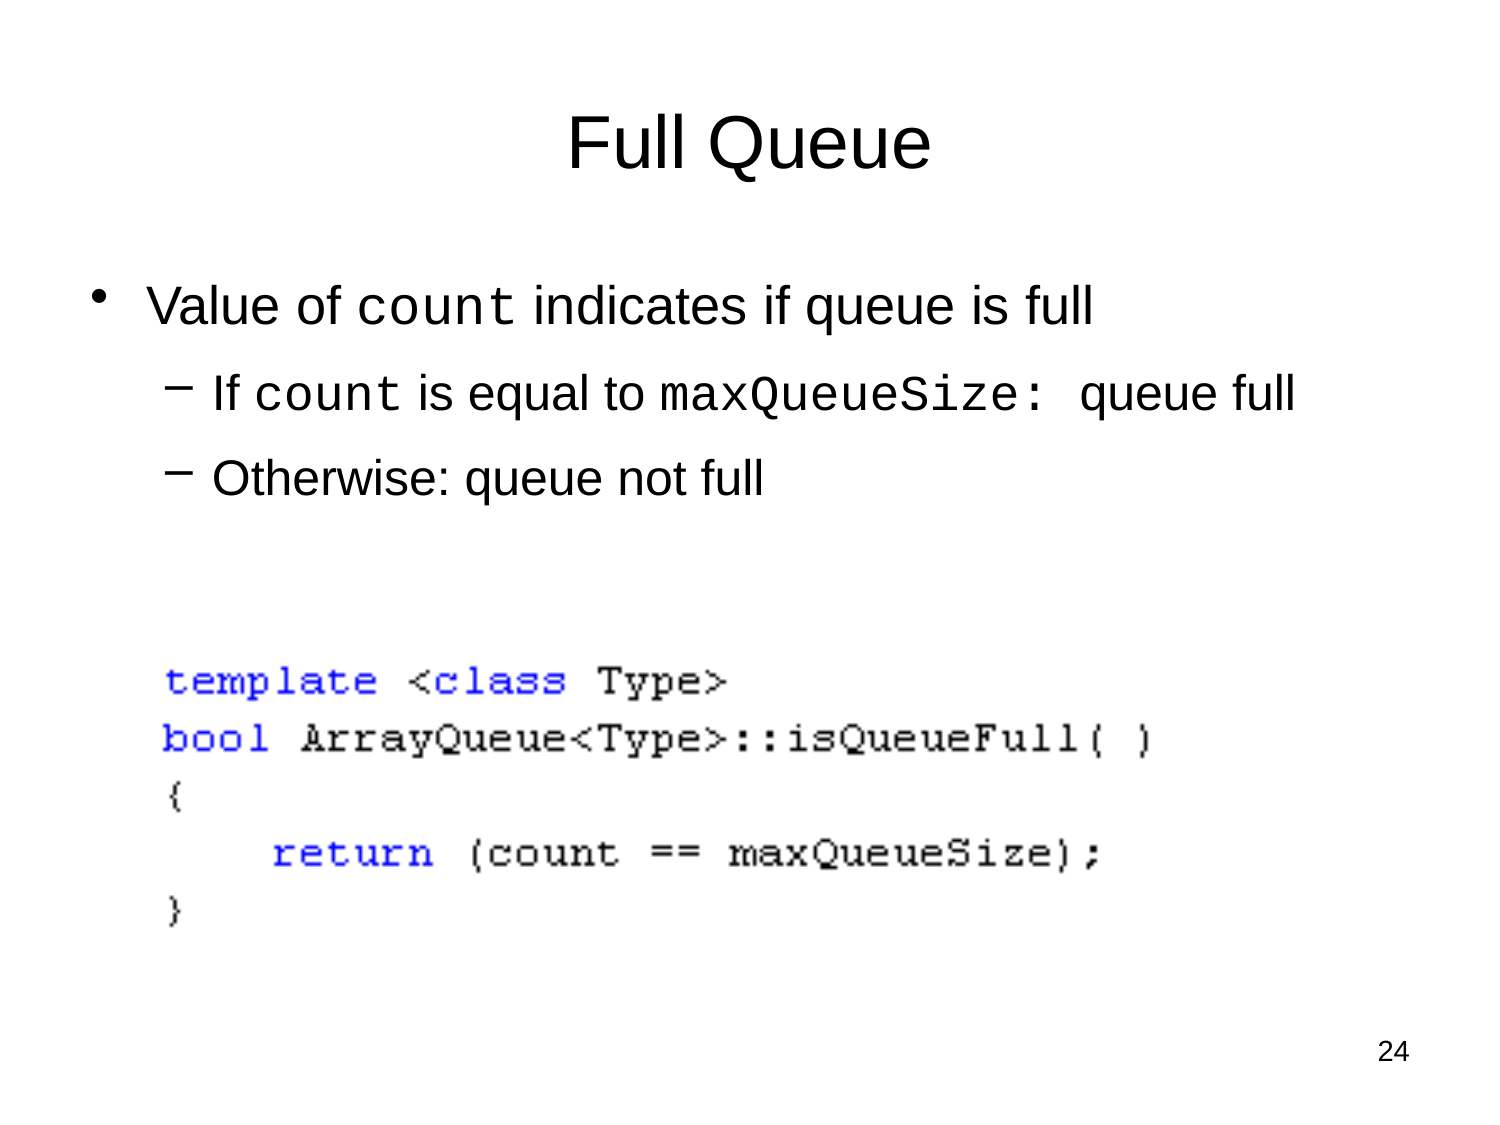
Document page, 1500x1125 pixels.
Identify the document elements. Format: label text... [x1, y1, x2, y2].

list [161, 624, 1189, 976]
slide_number 24 [1287, 1024, 1426, 1103]
title Full Queue [74, 44, 1426, 233]
list Value of count indicates if queue is full If count is equal to maxQueueSize: queue full Otherwise: queue not full [74, 262, 1426, 526]
